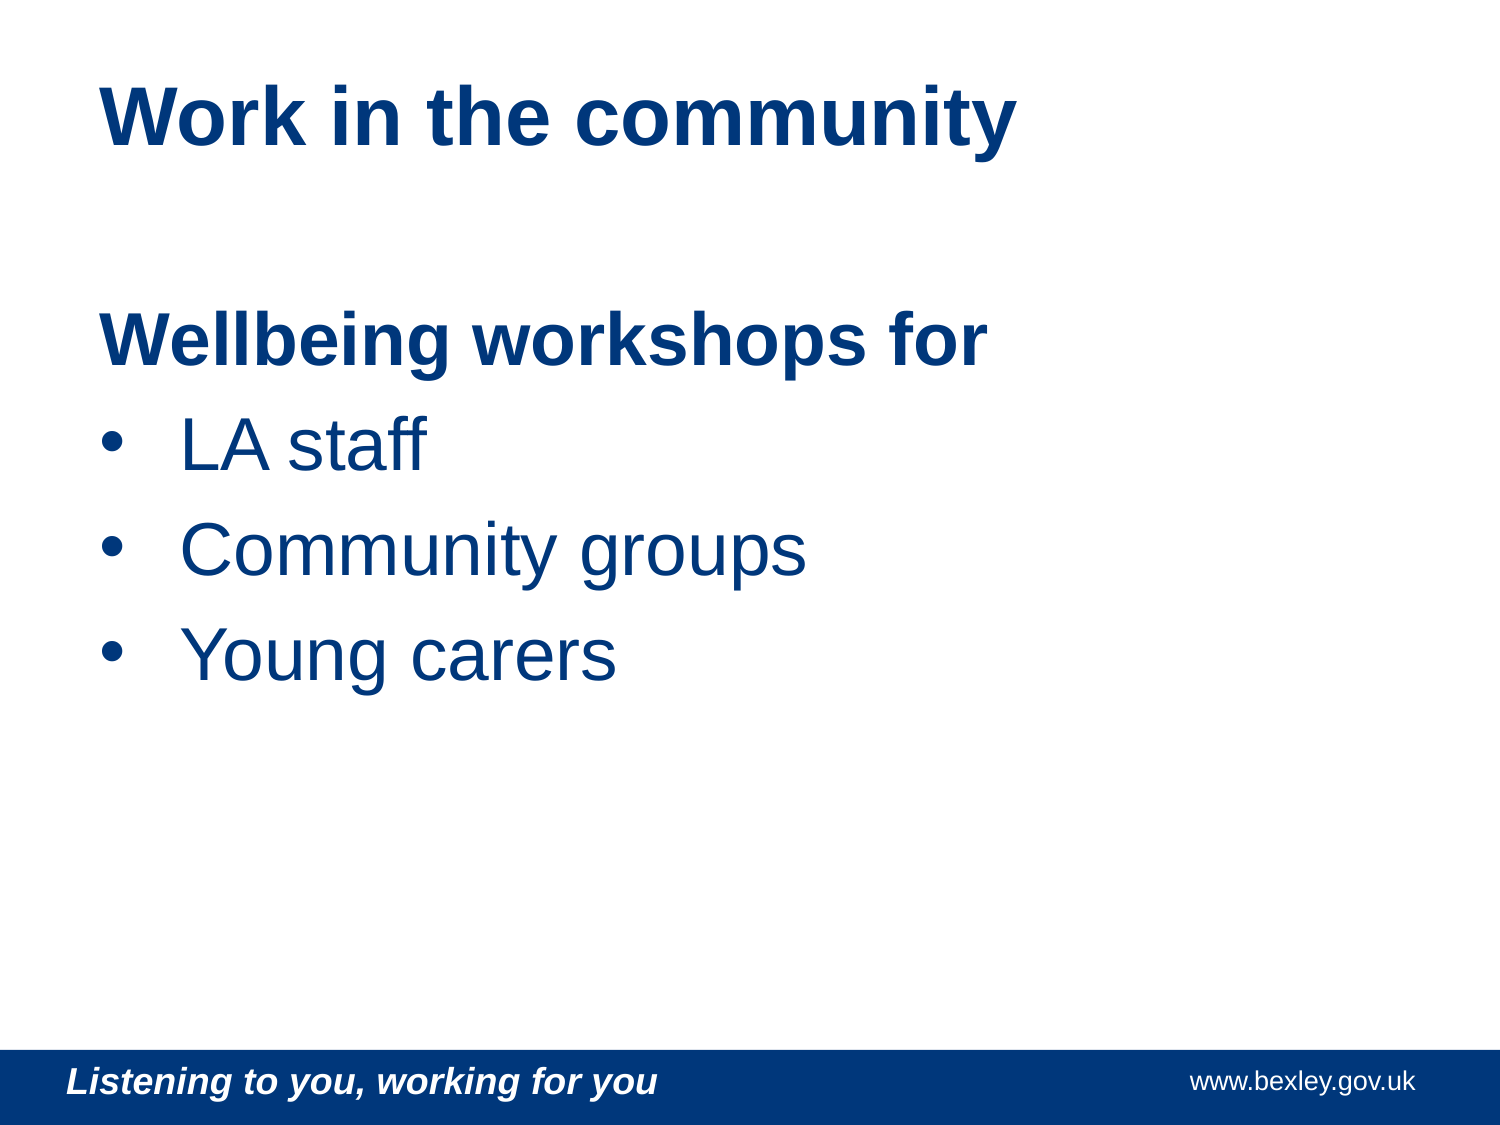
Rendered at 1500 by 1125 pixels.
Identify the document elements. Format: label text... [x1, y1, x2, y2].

title Work in the community [99, 24, 1425, 163]
list Wellbeing workshops for LA staff Community groups Young carers [99, 290, 1425, 900]
